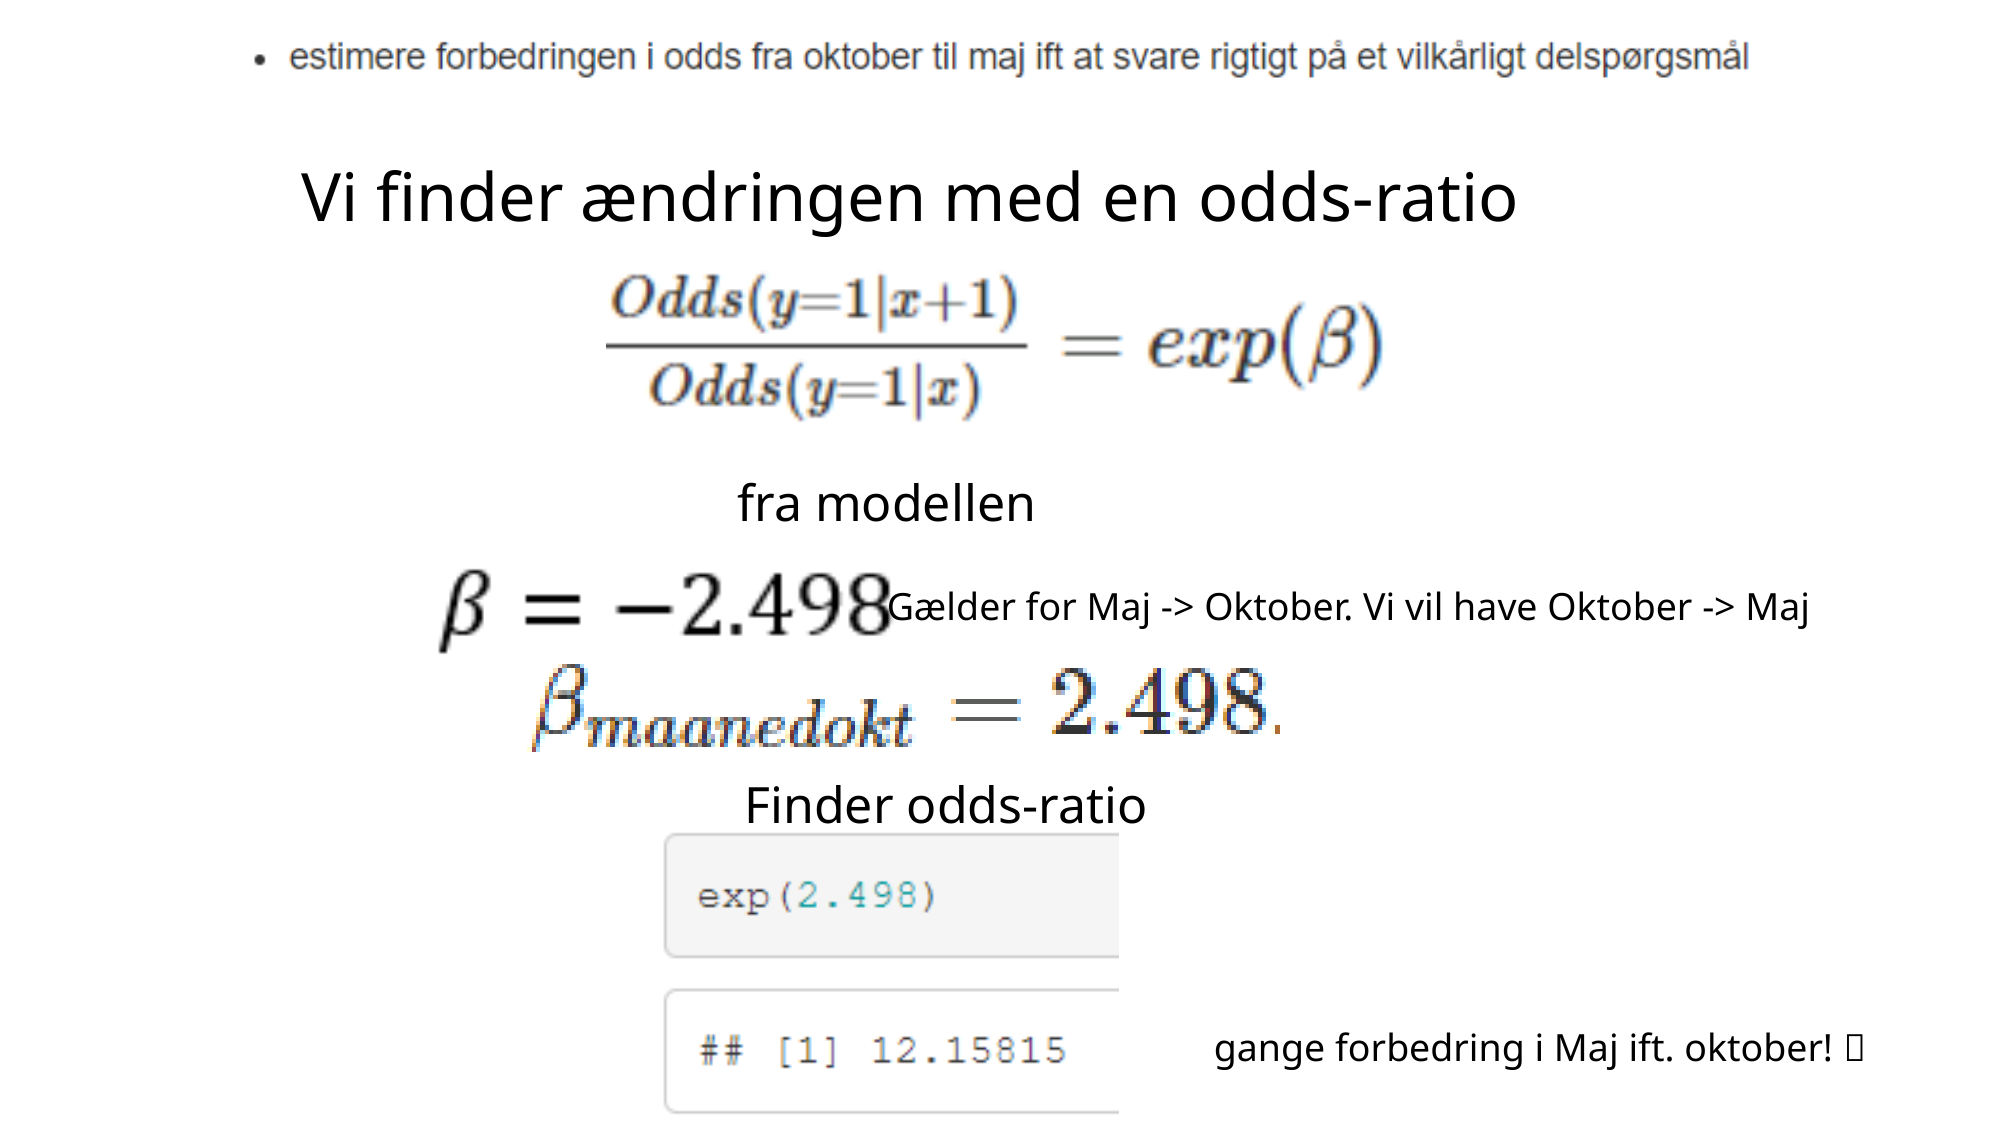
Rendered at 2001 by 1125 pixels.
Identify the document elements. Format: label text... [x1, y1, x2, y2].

text_box Gælder for Maj -> Oktober. Vi vil have Oktober -> Maj [912, 575, 1826, 636]
text_box Finder odds-ratio [729, 766, 1163, 842]
picture [641, 811, 1120, 1122]
picture [605, 242, 1395, 426]
picture [412, 520, 1281, 762]
picture [242, 18, 1758, 83]
text_box Vi finder ændringen med en odds-ratio [287, 146, 1536, 242]
